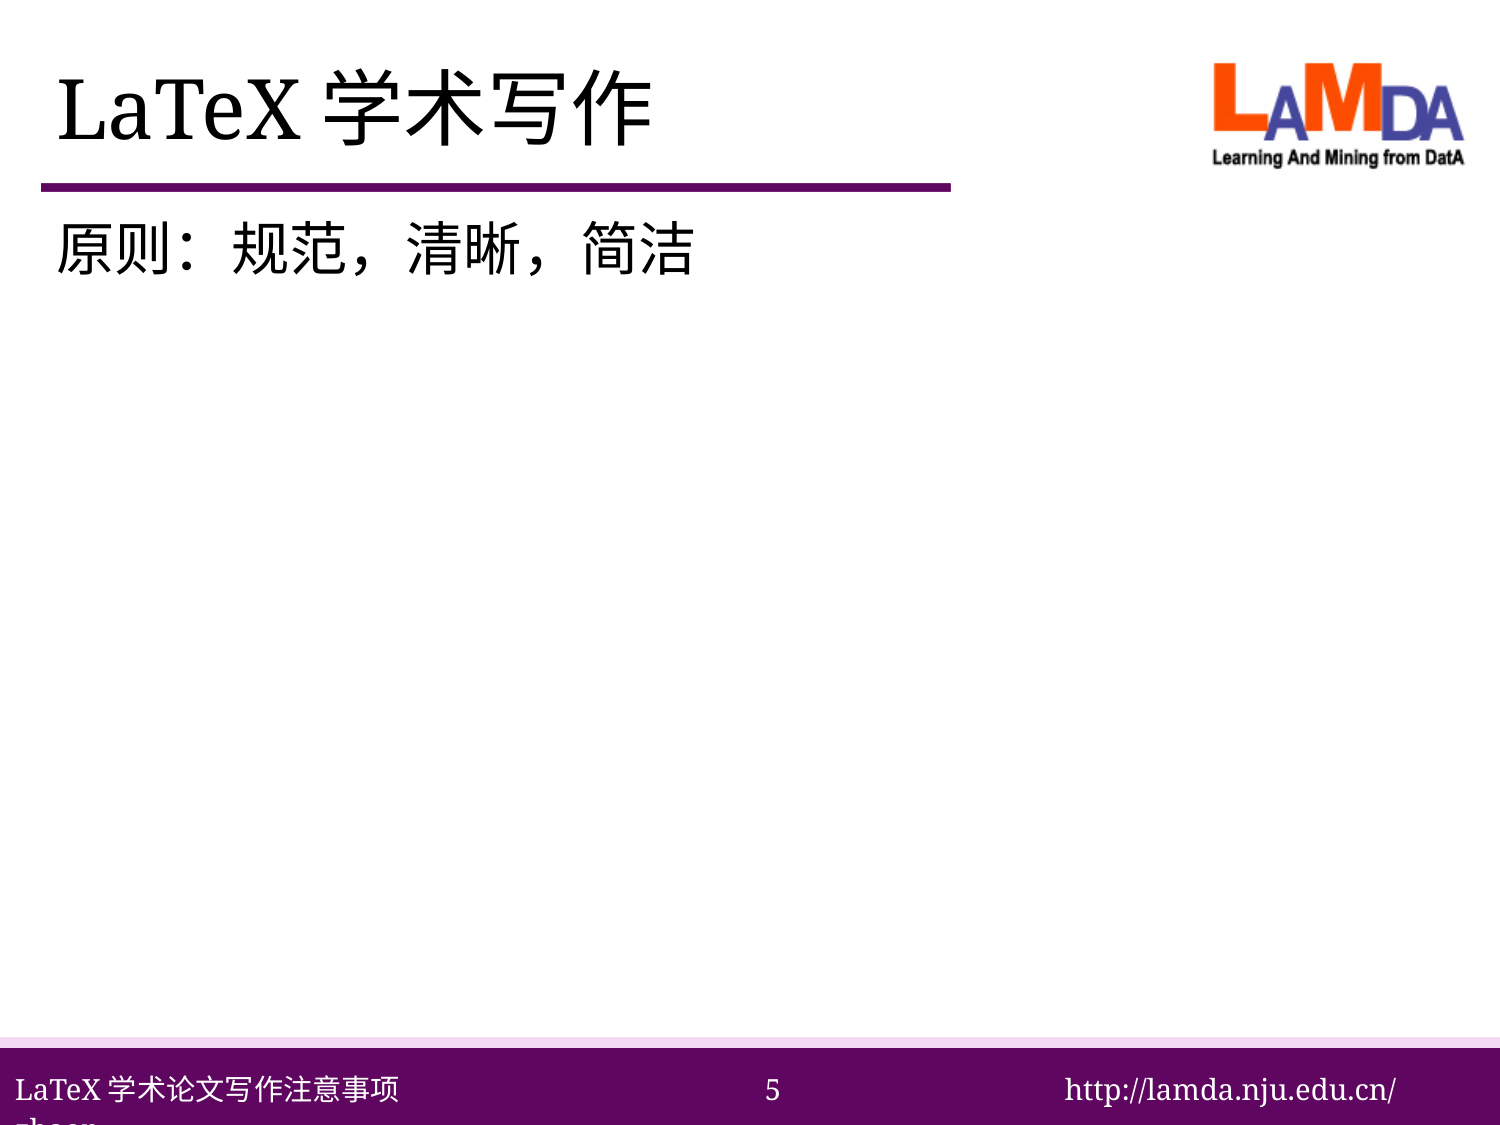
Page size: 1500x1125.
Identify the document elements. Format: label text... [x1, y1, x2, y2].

title LaTeX学术写作 [40, 52, 1146, 173]
picture [1200, 54, 1481, 188]
list 原则：规范，清晰，简洁 [41, 212, 1475, 1028]
picture [0, 1048, 1500, 1125]
